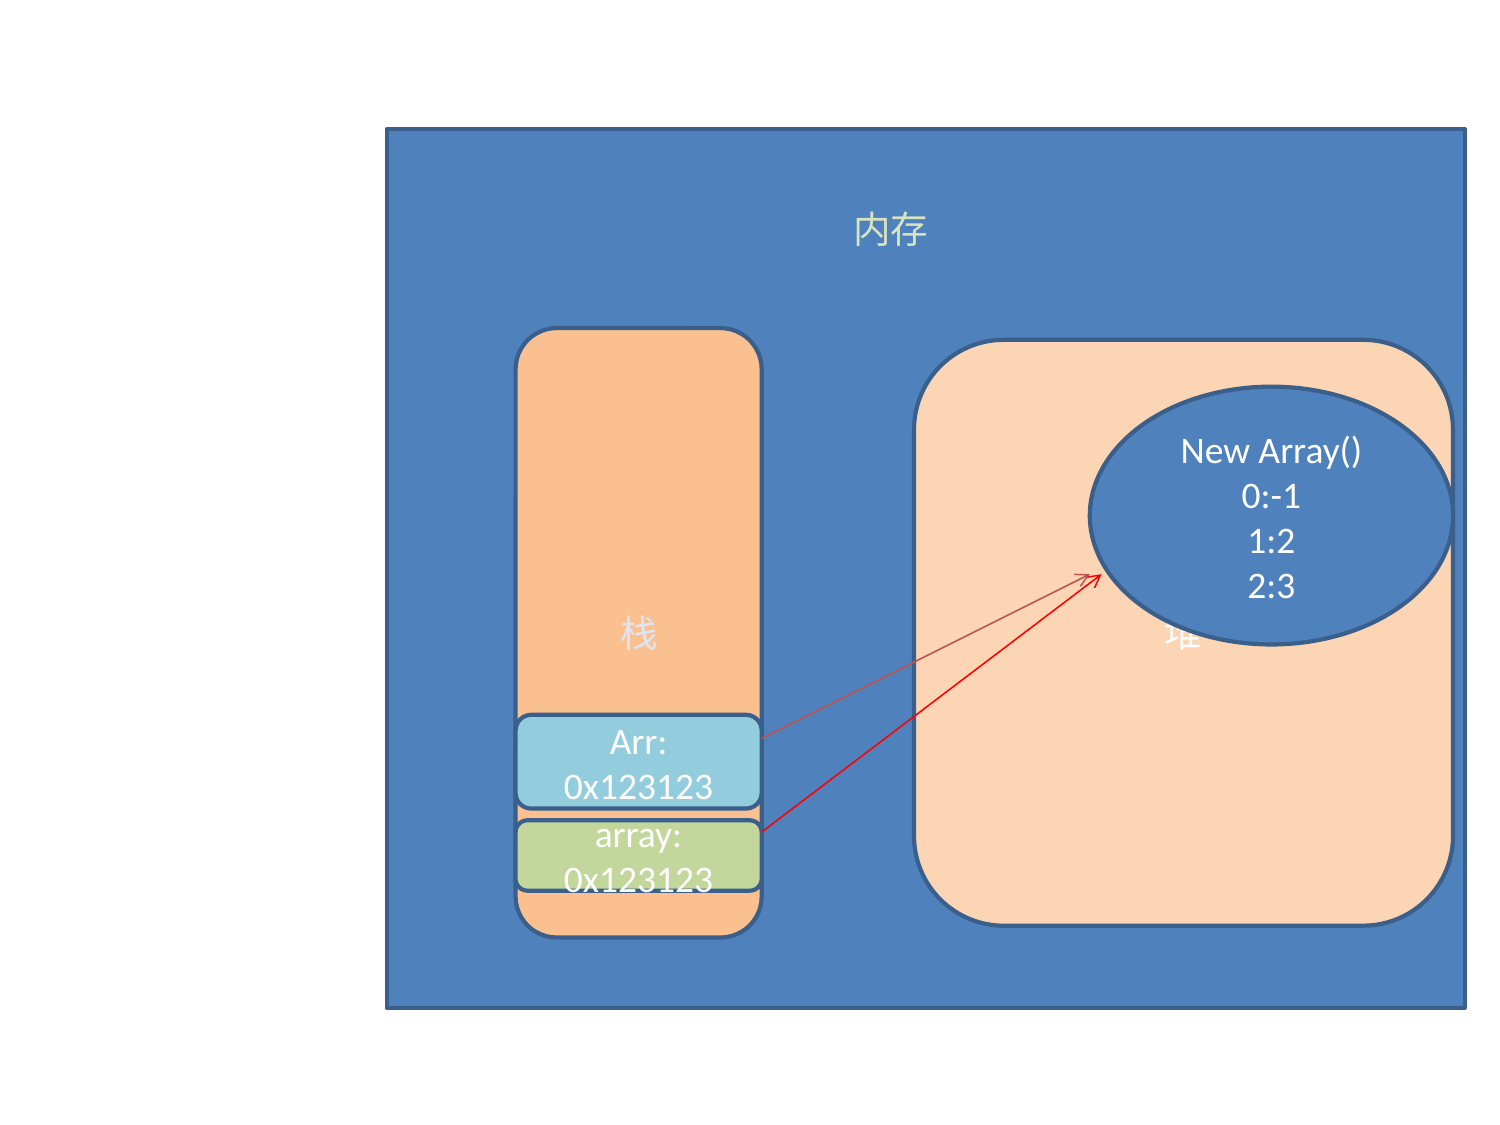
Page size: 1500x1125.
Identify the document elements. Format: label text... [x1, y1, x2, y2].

text_box 内存 [820, 199, 961, 259]
text_box 栈 [513, 883, 764, 940]
text_box 栈 [513, 798, 756, 828]
text_box 栈 [513, 325, 764, 726]
text_box New Array() 0:-1 1:2 2:3 [1087, 384, 1456, 647]
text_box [761, 573, 1102, 833]
text_box [385, 127, 1467, 1010]
text_box Arr: 0x123123 [513, 712, 756, 811]
text_box 堆 [911, 337, 1456, 928]
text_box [761, 573, 1090, 739]
text_box array: 0x123123 [513, 818, 764, 893]
